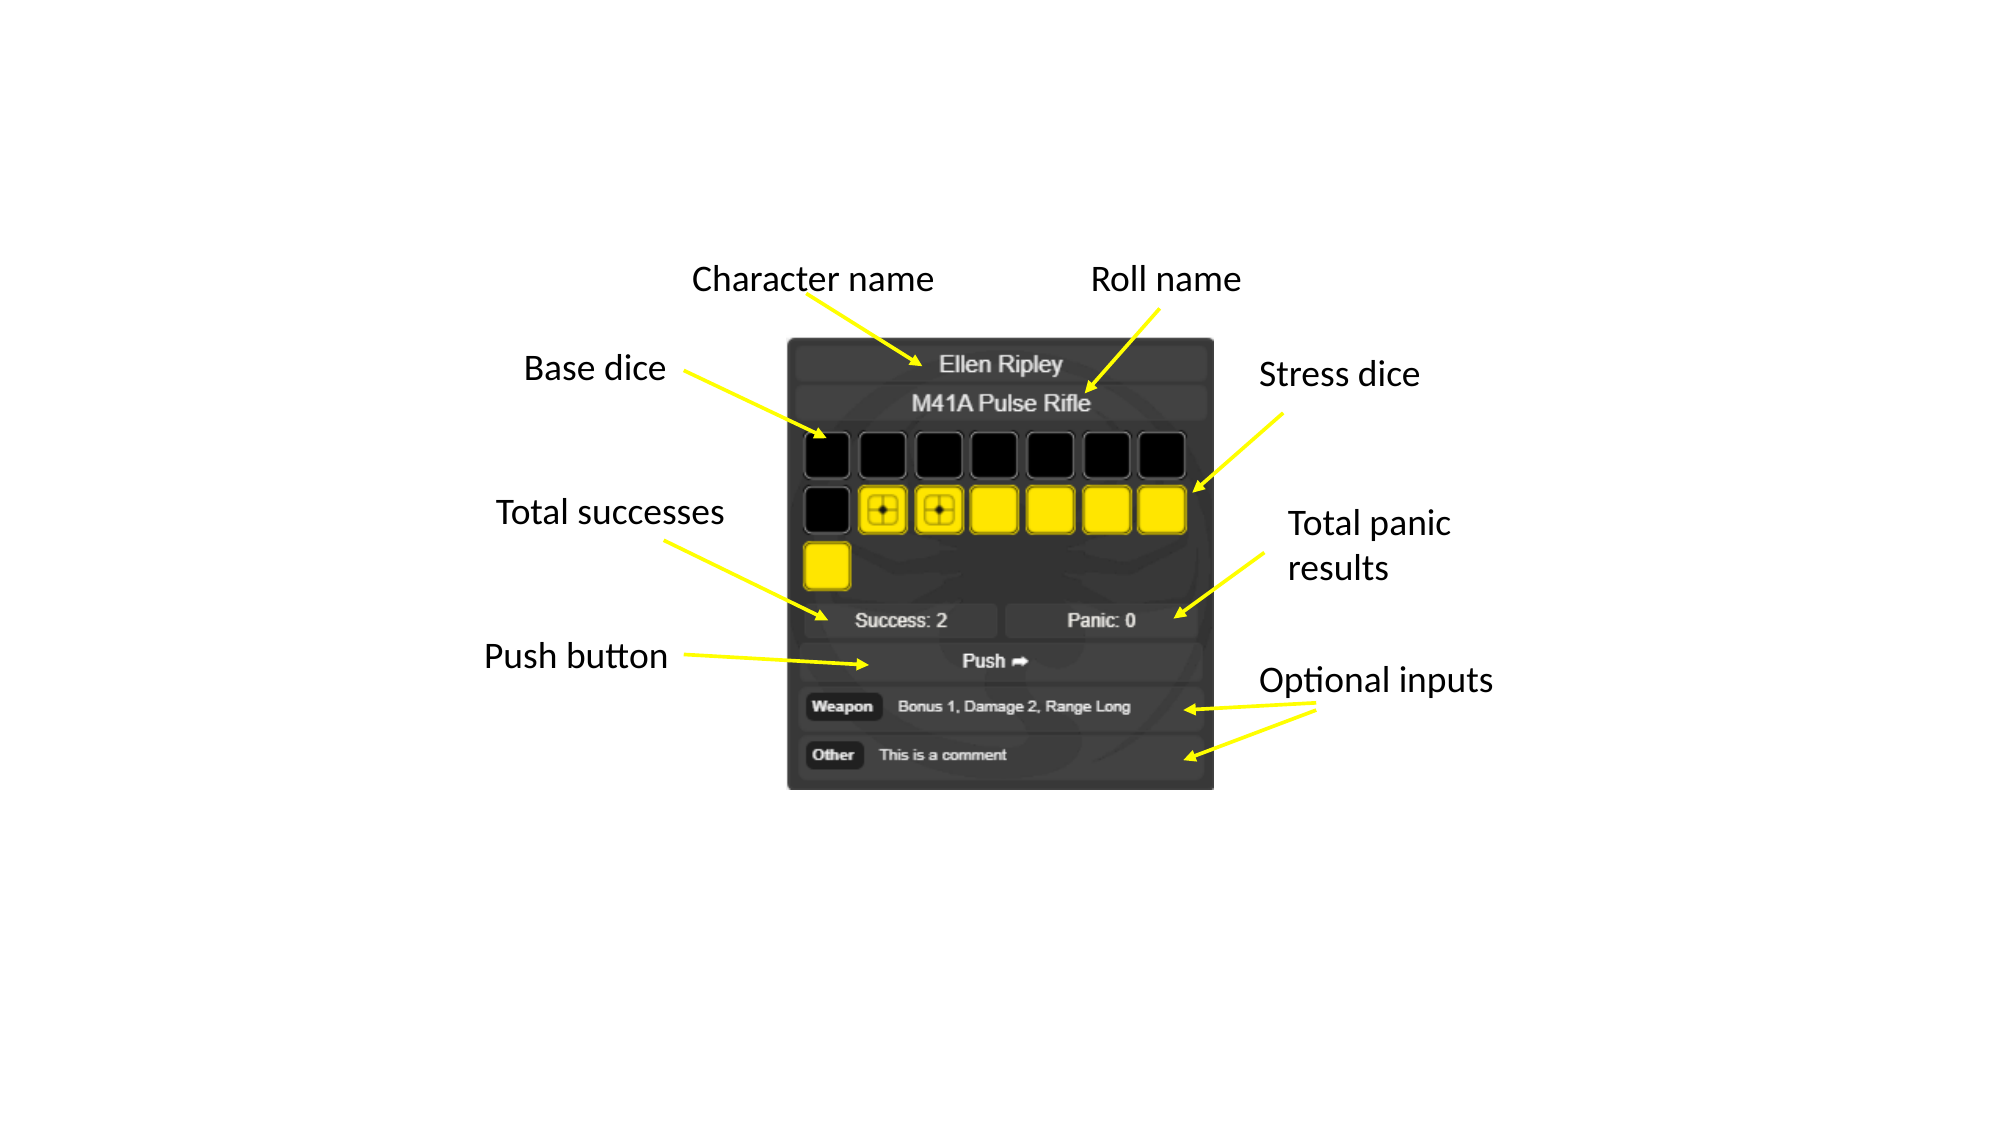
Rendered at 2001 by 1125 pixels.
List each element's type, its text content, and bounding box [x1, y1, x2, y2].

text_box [806, 293, 923, 367]
text_box Base dice [509, 335, 786, 395]
text_box Character name [677, 246, 1015, 307]
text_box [1183, 710, 1317, 761]
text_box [1183, 702, 1317, 710]
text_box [1084, 308, 1160, 394]
text_box Stress dice [1244, 342, 1582, 402]
picture [786, 335, 1214, 790]
text_box Push button [469, 624, 786, 684]
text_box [1173, 552, 1265, 619]
text_box Roll name [1075, 246, 1413, 307]
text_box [683, 370, 827, 439]
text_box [683, 654, 869, 665]
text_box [663, 540, 829, 621]
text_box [1192, 412, 1284, 493]
text_box Optional inputs [1244, 648, 1582, 708]
text_box Total panic results [1273, 490, 1610, 596]
text_box Total successes [481, 479, 786, 540]
